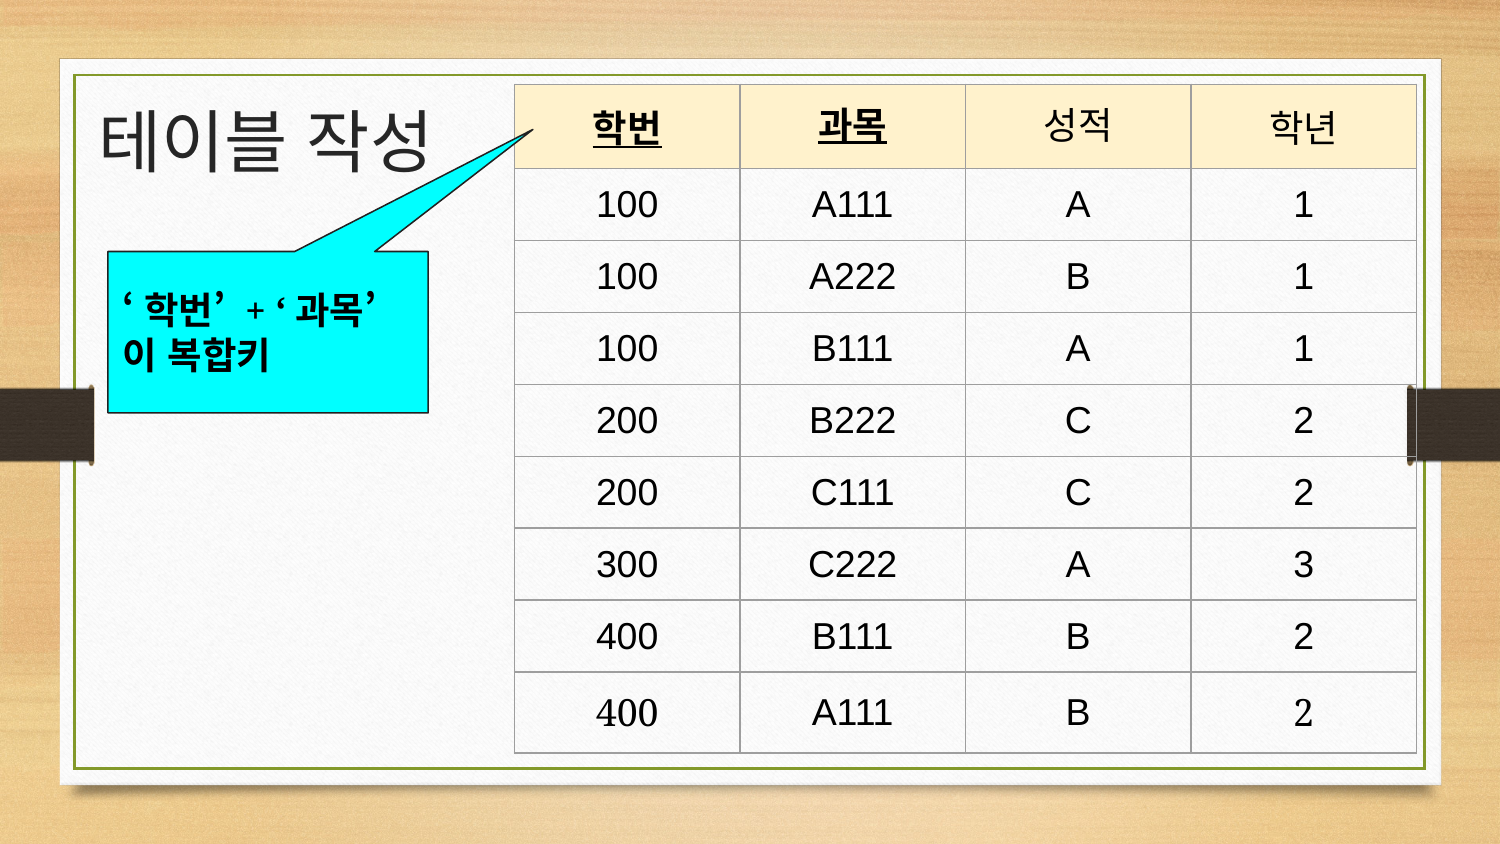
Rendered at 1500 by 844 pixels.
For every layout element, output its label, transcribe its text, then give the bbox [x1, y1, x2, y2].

text_box ‘학번’ + ‘과목’ 이 복합키 [107, 129, 533, 413]
table_cell B222 [741, 385, 965, 456]
table_header 성적 [966, 85, 1190, 168]
table_cell 100 [515, 169, 739, 240]
table_header 학년 [1192, 85, 1416, 168]
table_cell 200 [515, 385, 739, 456]
table_cell 2 [1192, 601, 1416, 671]
table_cell 300 [515, 529, 739, 599]
table_cell B [966, 241, 1190, 312]
table_cell B [966, 673, 1190, 752]
picture [0, 0, 1500, 844]
table_header 과목 [741, 85, 965, 168]
table_cell 1 [1192, 241, 1416, 312]
table_cell 400 [515, 673, 739, 752]
table_cell 1 [1192, 169, 1416, 240]
table_cell A [966, 529, 1190, 599]
table_cell 2 [1192, 457, 1416, 527]
title 테이블 작성 [83, 84, 514, 201]
table_cell A222 [741, 241, 965, 312]
table_cell B [966, 601, 1190, 671]
table_cell B111 [741, 601, 965, 671]
table_cell A111 [741, 169, 965, 240]
table_cell C222 [741, 529, 965, 599]
table_cell 100 [515, 241, 739, 312]
table_cell B111 [741, 313, 965, 384]
table_header 학번 [515, 85, 739, 168]
table_cell C [966, 457, 1190, 527]
table_cell 100 [515, 313, 739, 384]
table_cell A111 [741, 673, 965, 752]
table_cell 2 [1192, 385, 1416, 456]
table_cell 2 [1192, 673, 1416, 752]
table_cell C111 [741, 457, 965, 527]
table_cell C [966, 385, 1190, 456]
table_cell 200 [515, 457, 739, 527]
table_cell 400 [515, 601, 739, 671]
table_cell 1 [1192, 313, 1416, 384]
table_cell A [966, 313, 1190, 384]
table_cell A [966, 169, 1190, 240]
table_cell 3 [1192, 529, 1416, 599]
